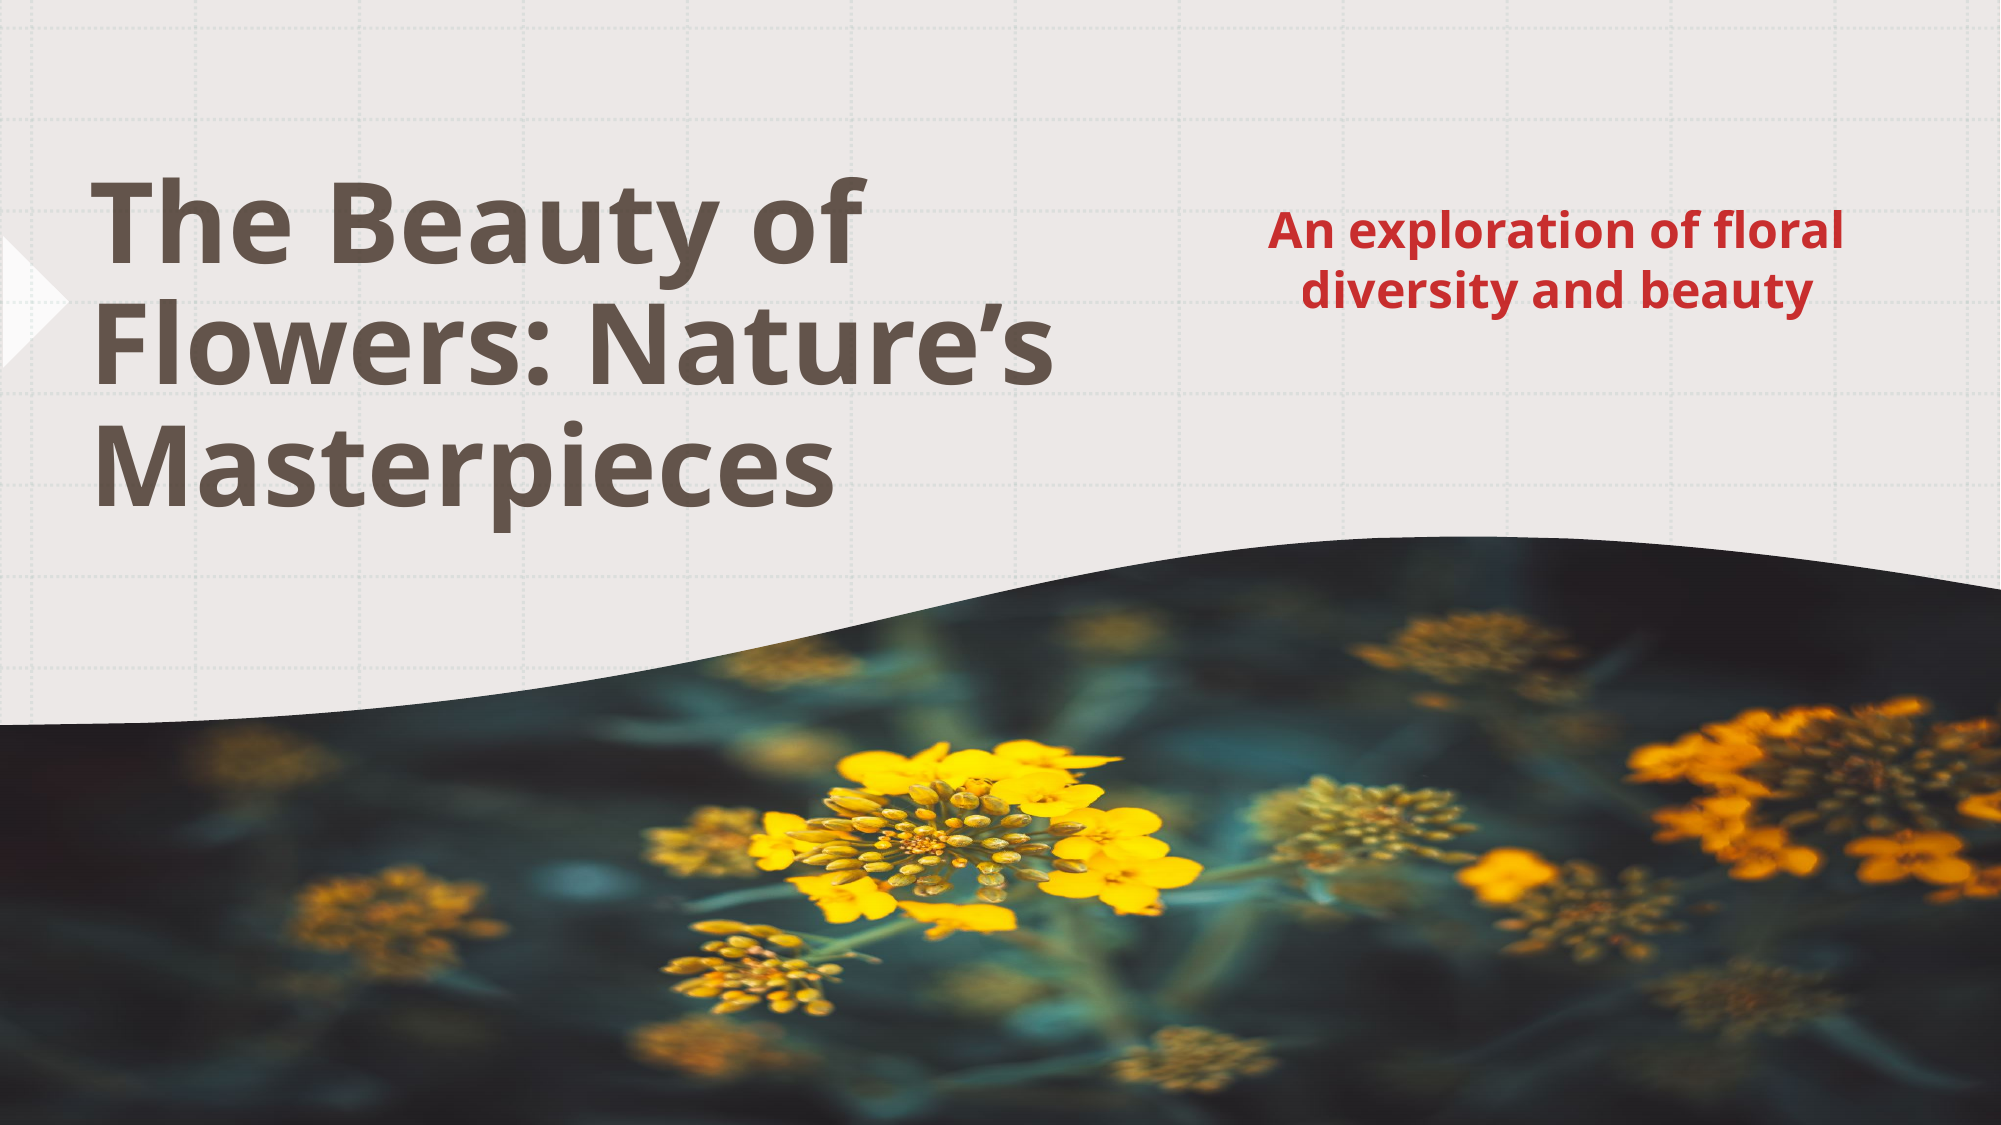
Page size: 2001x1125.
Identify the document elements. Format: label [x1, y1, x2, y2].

picture [0, 536, 2001, 1125]
text_box [0, 0, 2000, 536]
